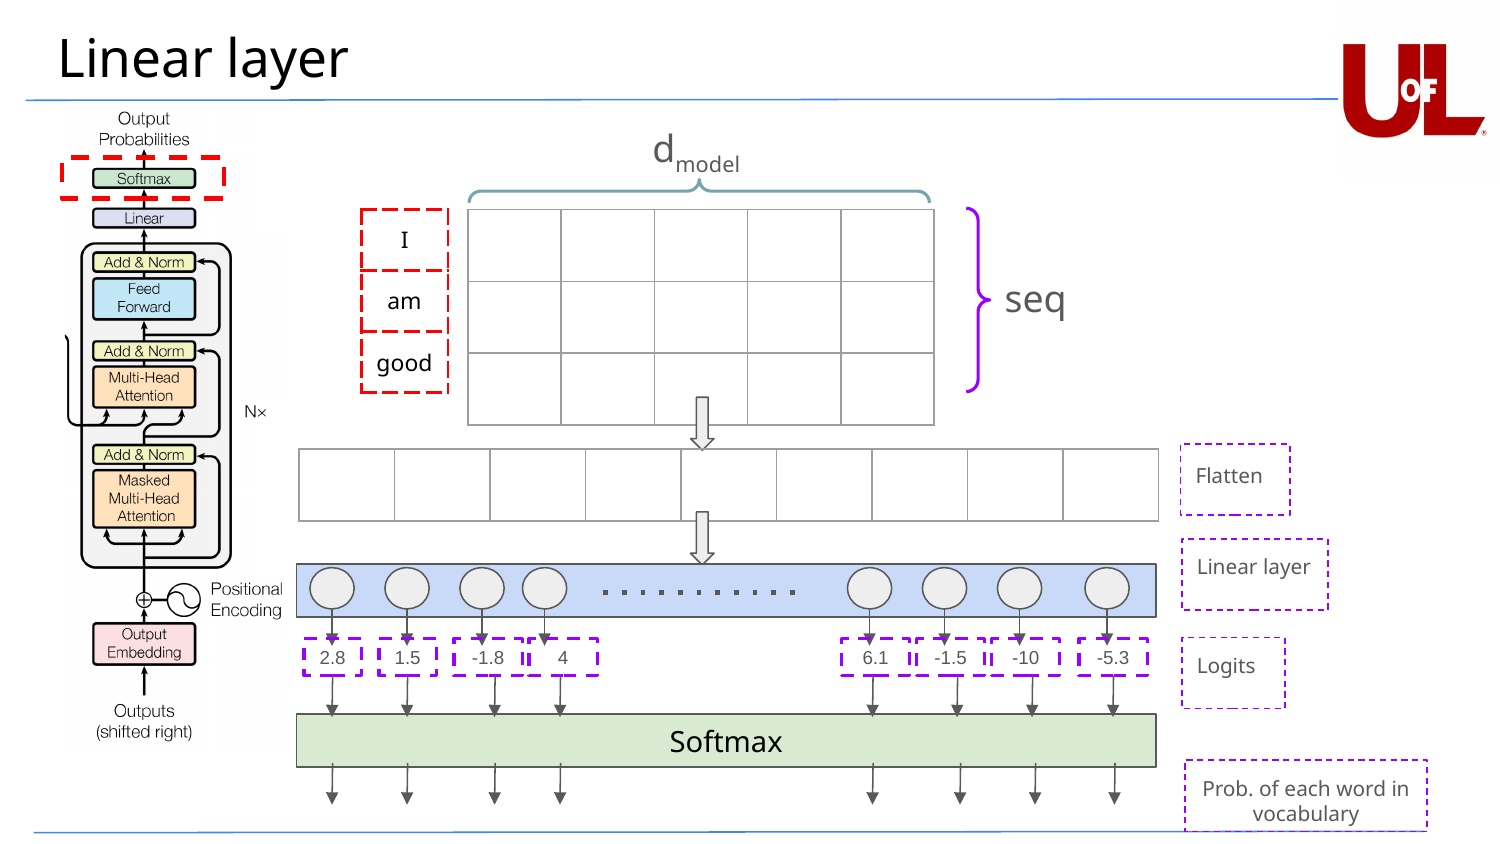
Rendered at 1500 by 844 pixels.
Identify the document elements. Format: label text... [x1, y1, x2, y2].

text_box Softmax [296, 713, 1157, 767]
text_box [966, 208, 981, 392]
table_cell am [361, 270, 448, 332]
table_header [1064, 450, 1158, 520]
picture [1337, 0, 1500, 181]
table_header I [361, 209, 448, 270]
table_cell good [361, 332, 448, 393]
table_cell [469, 354, 560, 424]
table_cell [655, 354, 747, 424]
table_header [491, 450, 585, 520]
table_header [748, 210, 840, 281]
table_cell [748, 282, 840, 352]
text_box 1.5 [379, 638, 437, 676]
text_box -10 [991, 638, 1060, 676]
text_box dmodel [637, 110, 769, 152]
text_box [847, 567, 892, 609]
text_box Prob. of each word in vocabulary [1185, 760, 1427, 832]
table_header [395, 450, 489, 520]
text_box [690, 511, 715, 563]
text_box 6.1 [841, 638, 910, 676]
text_box [522, 567, 567, 609]
table_cell [842, 354, 933, 424]
table_cell [469, 282, 560, 352]
text_box -1.5 [916, 638, 985, 676]
text_box [690, 397, 715, 448]
text_box Linear layer [1181, 538, 1328, 610]
text_box [384, 567, 430, 609]
text_box [922, 567, 967, 609]
table_cell [655, 282, 747, 352]
table_header [682, 450, 776, 520]
text_box -1.8 [453, 638, 523, 676]
text_box Logits [1181, 637, 1285, 709]
table_header [777, 450, 871, 520]
text_box [997, 567, 1042, 609]
text_box 4 [528, 638, 598, 676]
text_box -5.3 [1078, 638, 1148, 676]
list Flatten [1180, 443, 1290, 516]
table_header [469, 210, 560, 281]
text_box seq [981, 259, 1091, 313]
table_header [842, 210, 933, 281]
table_cell [748, 354, 840, 424]
table_cell [562, 282, 654, 352]
table_header [562, 210, 654, 281]
title Linear layer [42, 9, 1332, 97]
table_cell [562, 354, 654, 424]
table_header [873, 450, 967, 520]
table_header [300, 450, 394, 520]
text_box [469, 179, 930, 203]
text_box [296, 563, 1157, 617]
text_box 2.8 [304, 638, 362, 676]
text_box [1084, 567, 1130, 609]
text_box [459, 567, 505, 609]
table_header [586, 450, 680, 520]
table_header [968, 450, 1062, 520]
text_box [309, 567, 355, 609]
table_cell [842, 282, 933, 352]
picture [64, 103, 290, 750]
table_header [655, 210, 747, 281]
